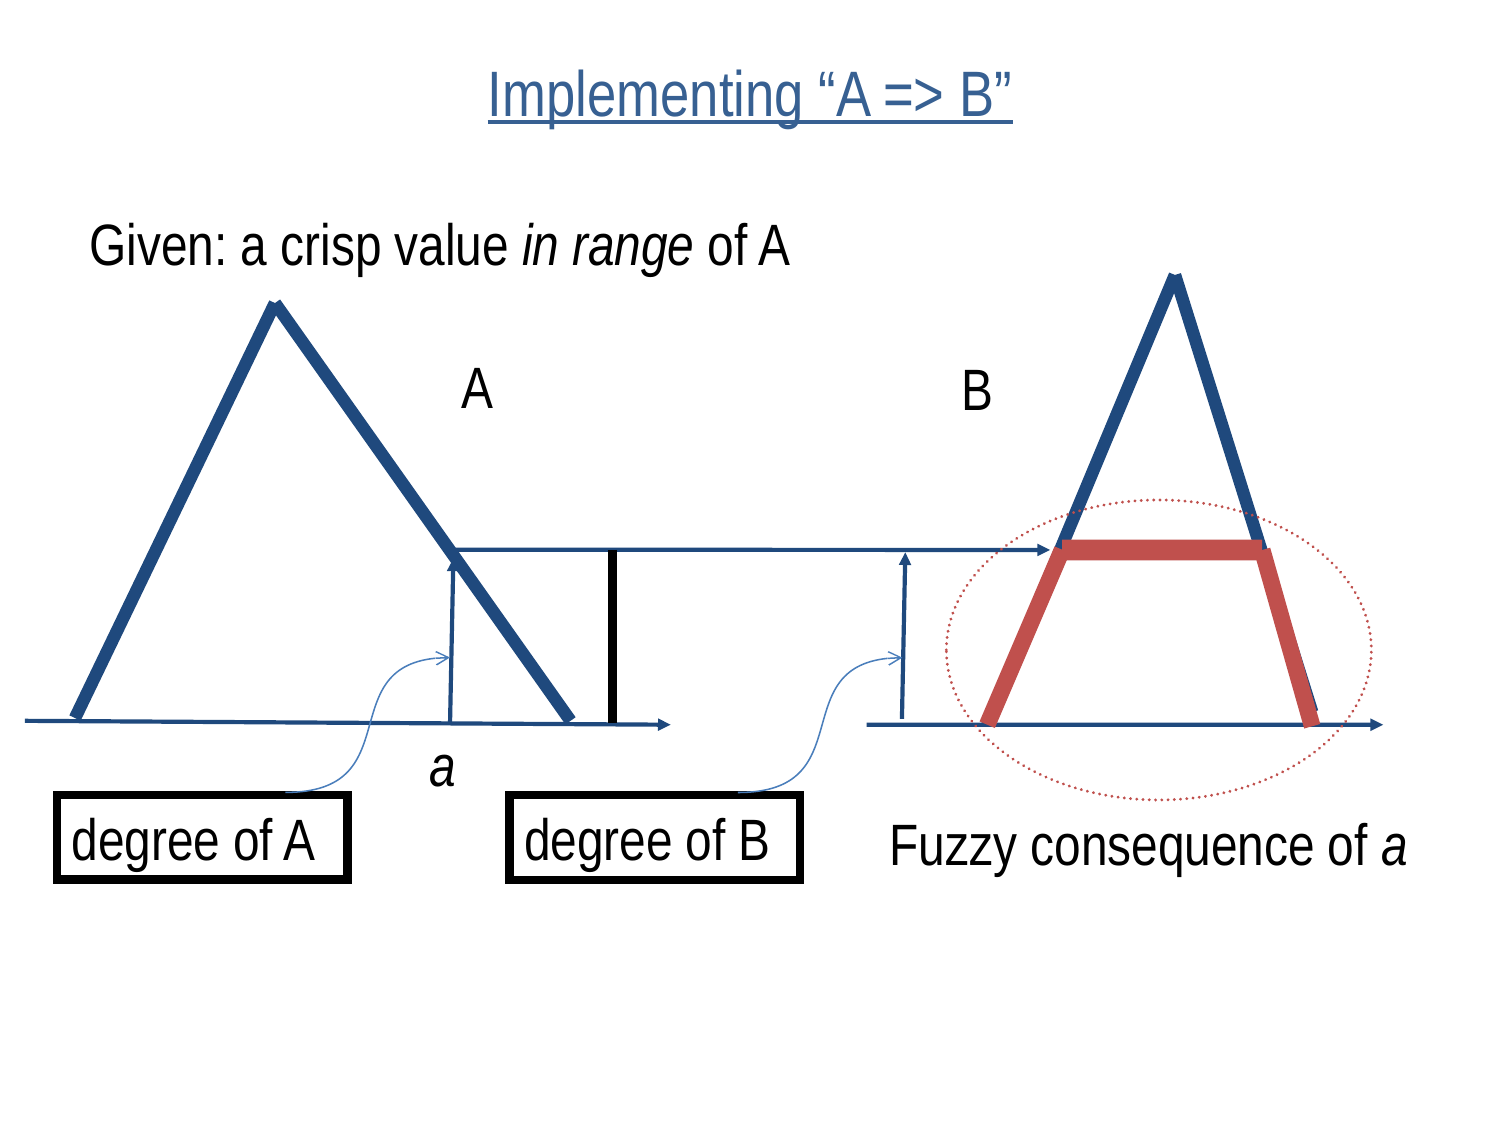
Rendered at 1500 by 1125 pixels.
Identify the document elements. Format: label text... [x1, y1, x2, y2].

text_box [446, 563, 460, 658]
title Implementing “A => B” [75, 45, 1425, 138]
text_box B [946, 344, 1046, 430]
text_box Fuzzy consequence of a [874, 800, 1437, 885]
text_box a [414, 721, 502, 806]
text_box degree of A [56, 795, 348, 880]
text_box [737, 657, 903, 793]
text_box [285, 657, 451, 793]
text_box Given: a crisp value in range of A [74, 200, 838, 285]
text_box [946, 499, 1372, 800]
text_box [898, 552, 912, 656]
text_box degree of B [509, 795, 800, 880]
text_box [502, 718, 671, 731]
text_box [1344, 718, 1384, 731]
text_box A [446, 342, 534, 428]
